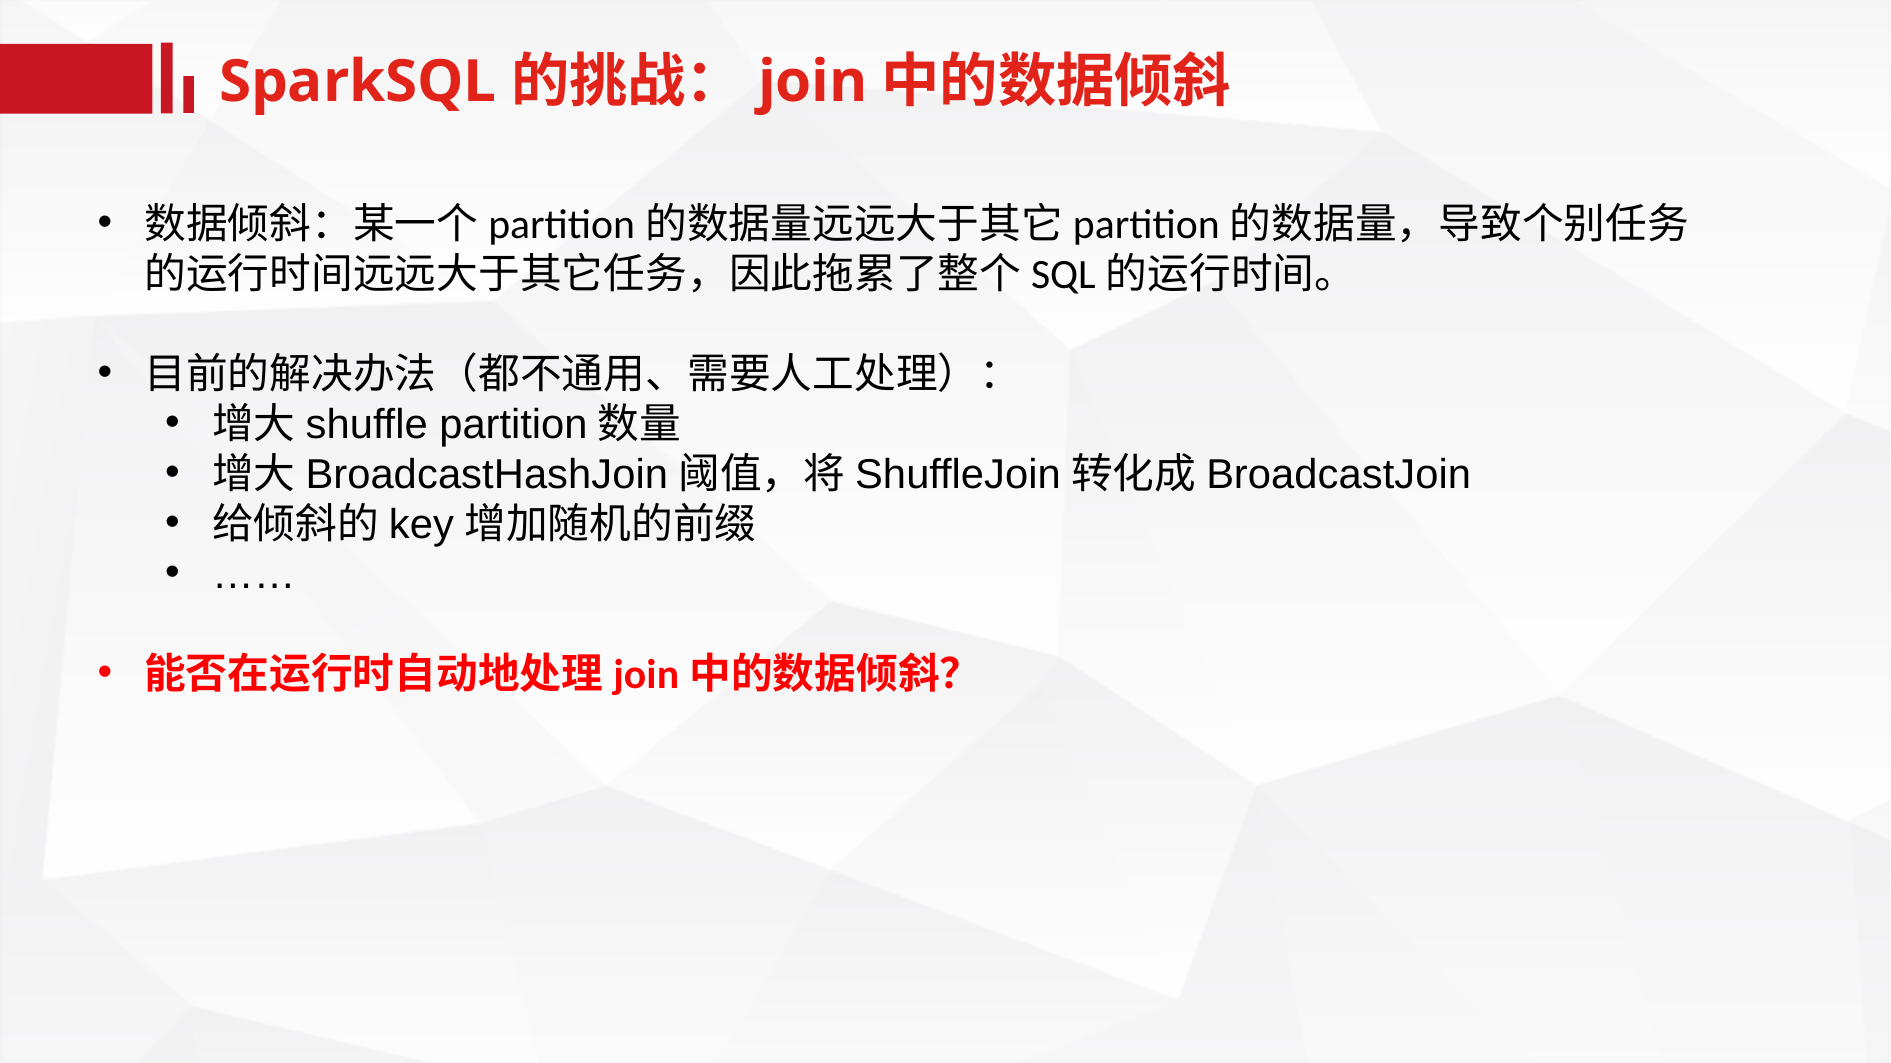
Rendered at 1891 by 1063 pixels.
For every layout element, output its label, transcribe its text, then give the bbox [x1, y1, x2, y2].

text_box 数据倾斜：某一个partition的数据量远远大于其它partition的数据量，导致个别任务的运行时间远远大于其它任务，因此拖累了整个SQL的运行时间。 目前的解决办法（都不通用、需要人工处理）： 增大shuffle partition数量 增大BroadcastHashJoin阈值，将ShuffleJoin转化成BroadcastJoin 给倾斜的key增加随机的前缀 …… 能否在运行时自动地处理join中的数据倾斜？ [82, 189, 1713, 754]
list SparkSQL的挑战：join中的数据倾斜 [204, 24, 1312, 132]
picture [0, 0, 1891, 1063]
